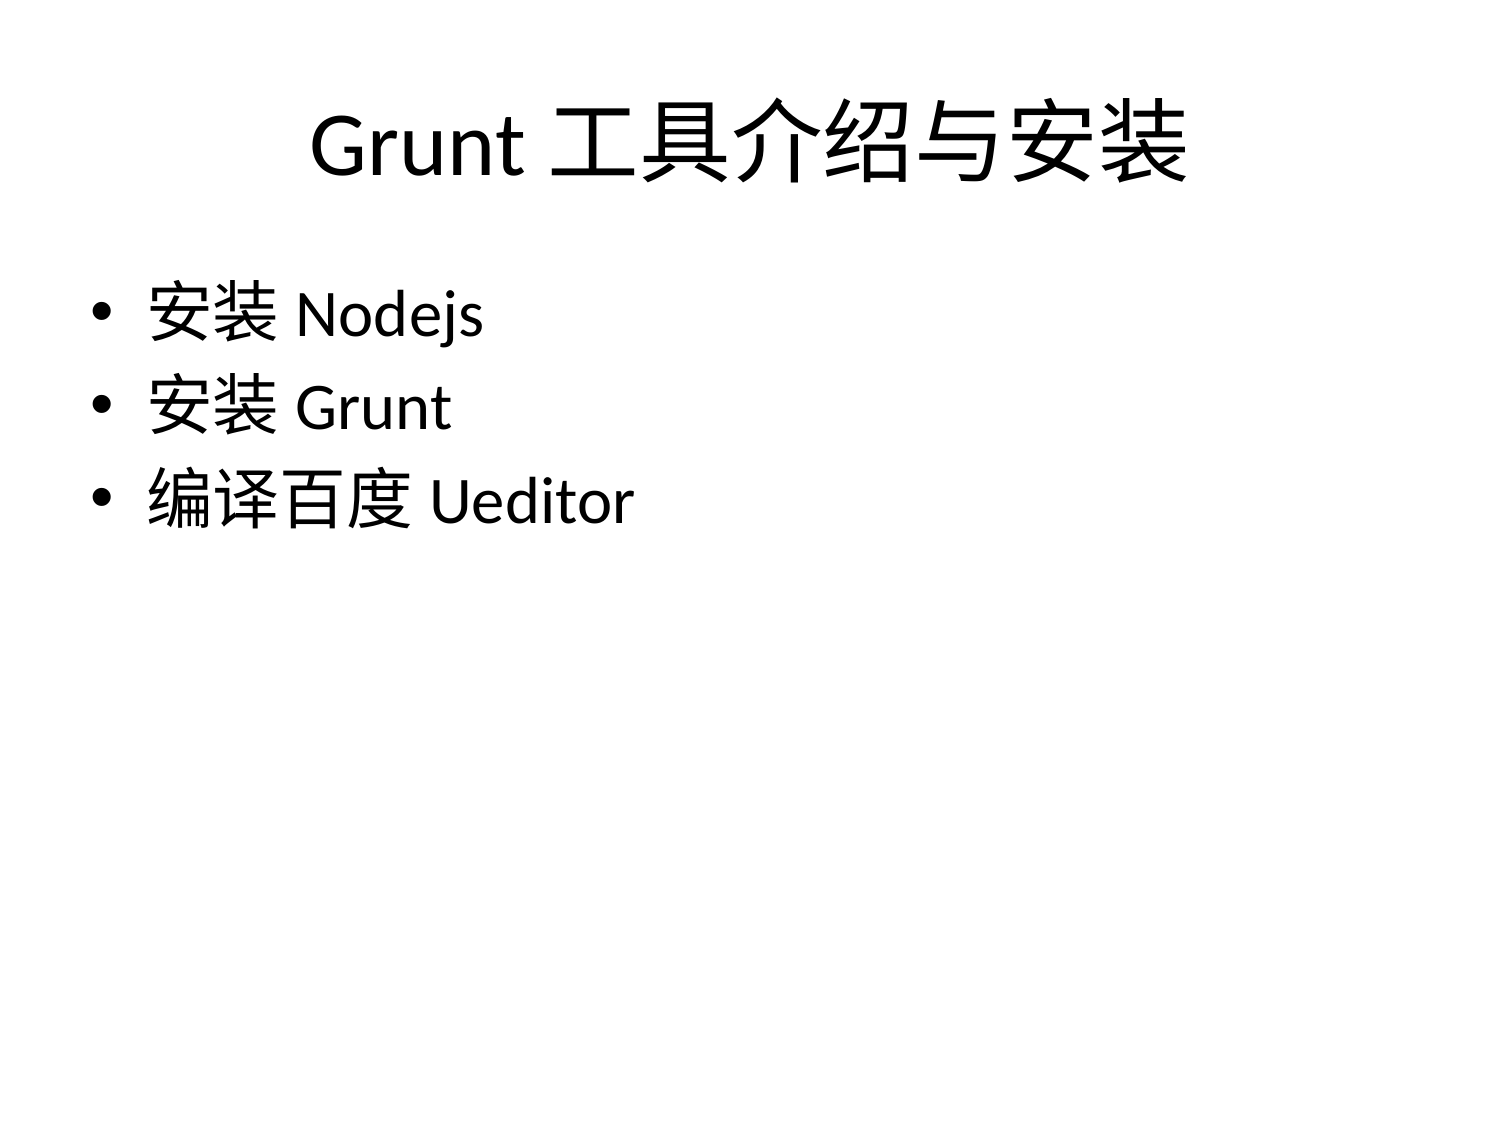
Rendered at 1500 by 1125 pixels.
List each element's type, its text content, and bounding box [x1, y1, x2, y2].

title Grunt工具介绍与安装 [75, 45, 1425, 233]
list 安装Nodejs 安装Grunt 编译百度Ueditor [75, 262, 1425, 1005]
